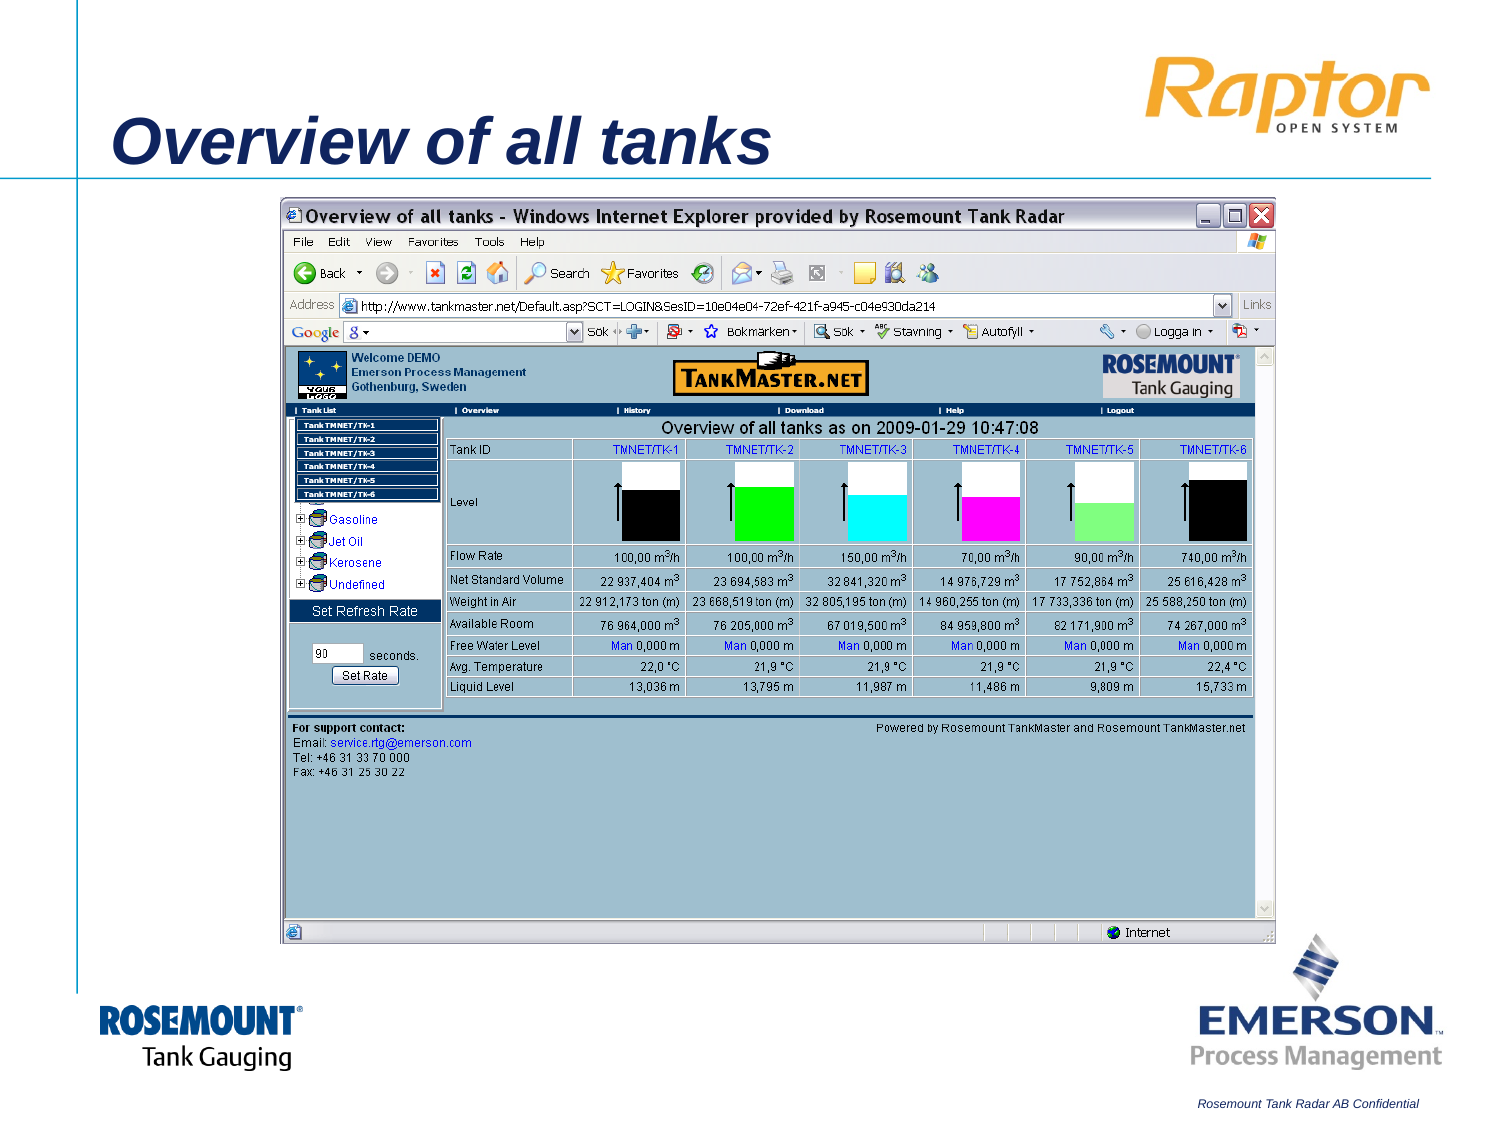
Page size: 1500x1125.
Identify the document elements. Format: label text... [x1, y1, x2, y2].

picture [1173, 905, 1461, 1098]
picture [1139, 54, 1436, 135]
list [280, 197, 1276, 944]
picture [100, 1005, 303, 1071]
title Overview of all tanks [95, 66, 1342, 186]
